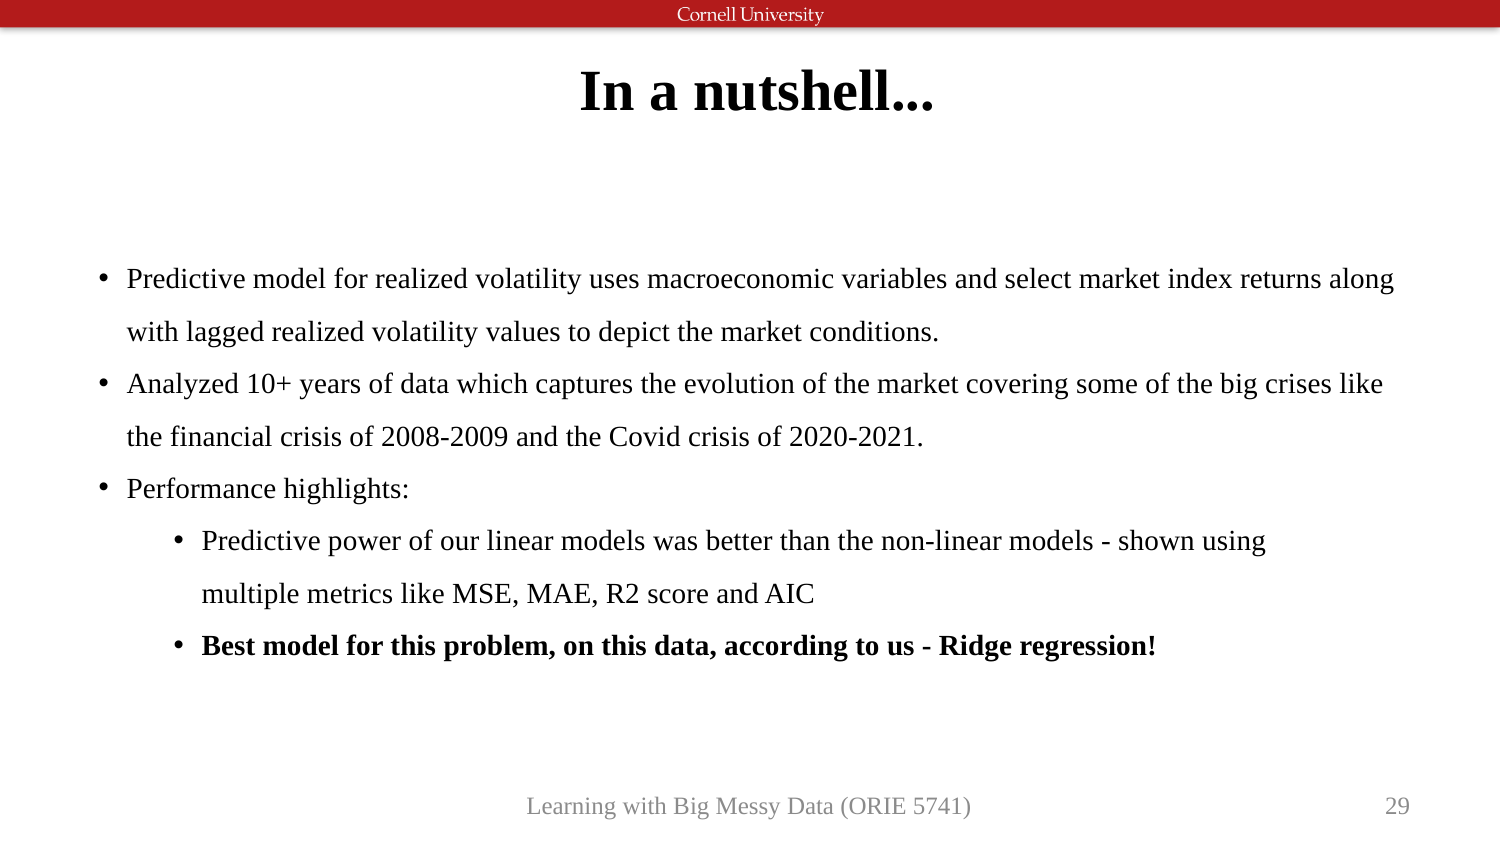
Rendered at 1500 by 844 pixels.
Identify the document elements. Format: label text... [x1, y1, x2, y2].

text_box Learning with Big Messy Data (ORIE 5741) [497, 782, 1001, 827]
slide_number 29 [1074, 782, 1425, 827]
text_box Predictive model for realized volatility uses macroeconomic variables and select market index returns along with lagged realized volatility values to depict the market conditions. Analyzed 10+ years of data which captures the evolution of the market covering some of the big crises like the financial crisis of 2008-2009 and the Covid crisis of 2020-2021. Performance highlights: Predictive power of our linear models was better than the non-linear models - shown using multiple metrics like MSE, MAE, R2 score and AIC Best model for this problem, on this data, according to us - Ridge regression! [70, 227, 1430, 677]
picture [673, 0, 825, 43]
title In a nutshell... [45, 52, 1470, 138]
